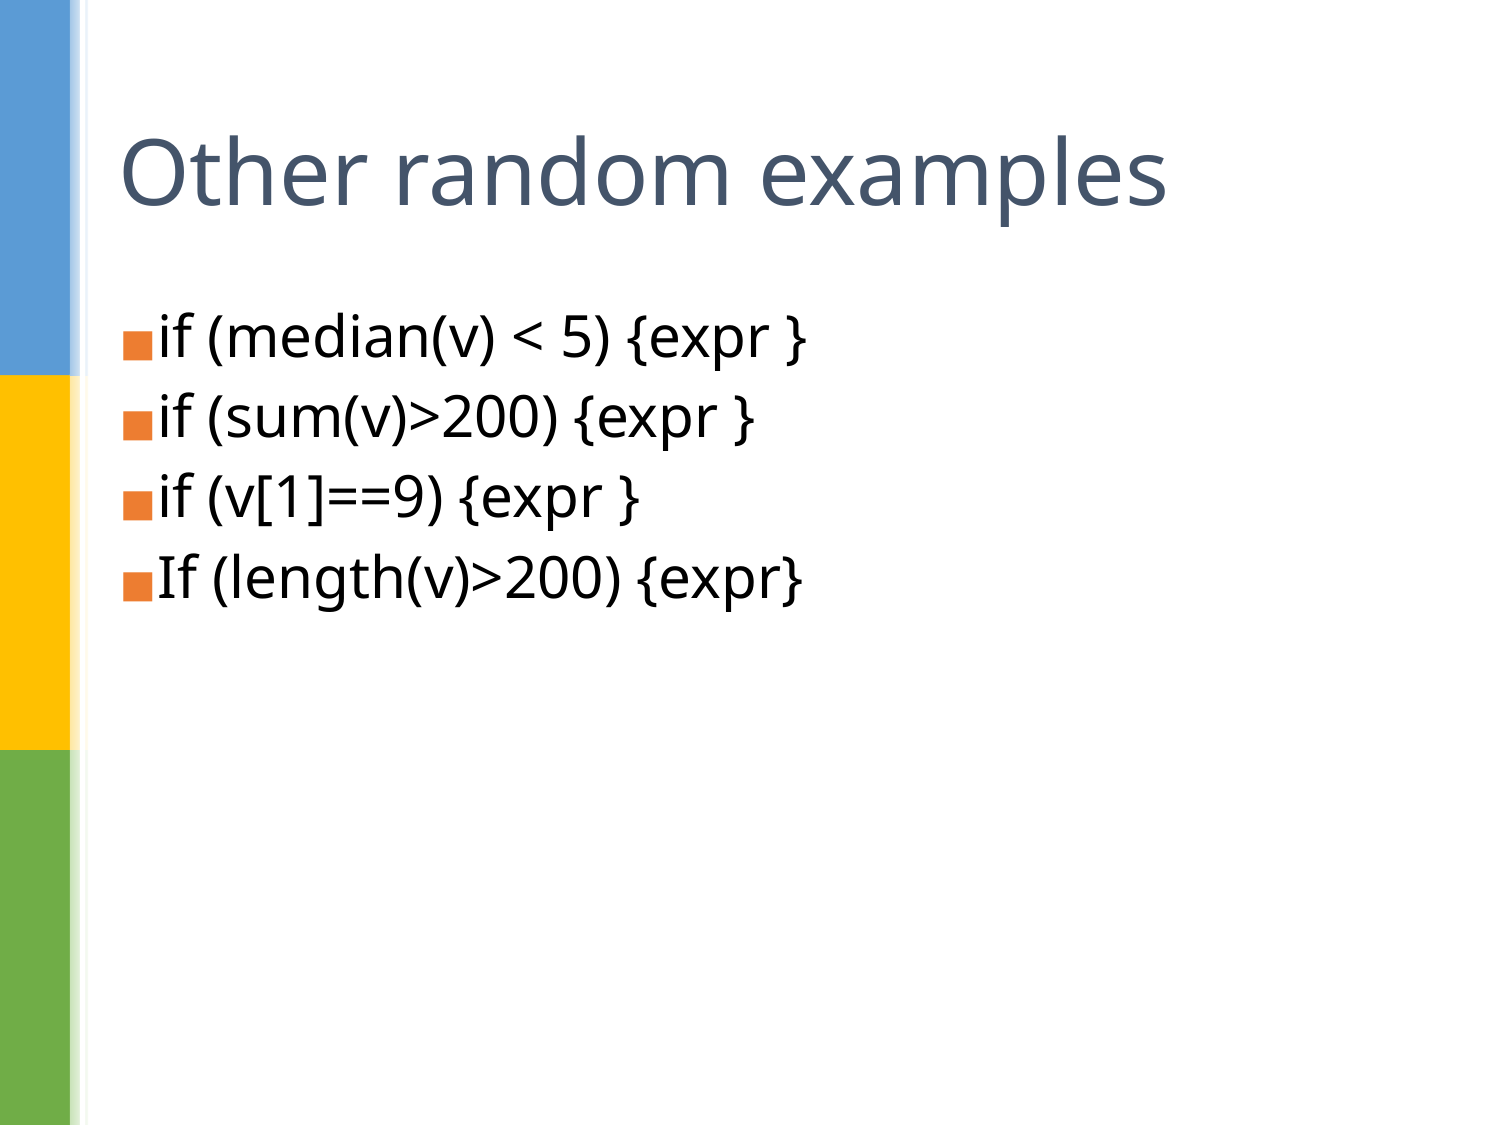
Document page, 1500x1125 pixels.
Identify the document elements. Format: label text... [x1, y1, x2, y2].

title Other random examples [103, 59, 1397, 278]
list if (median(v) < 5) {expr } if (sum(v)>200) {expr } if (v[1]==9) {expr } If (length(v)>200) {expr} [103, 299, 1397, 1014]
